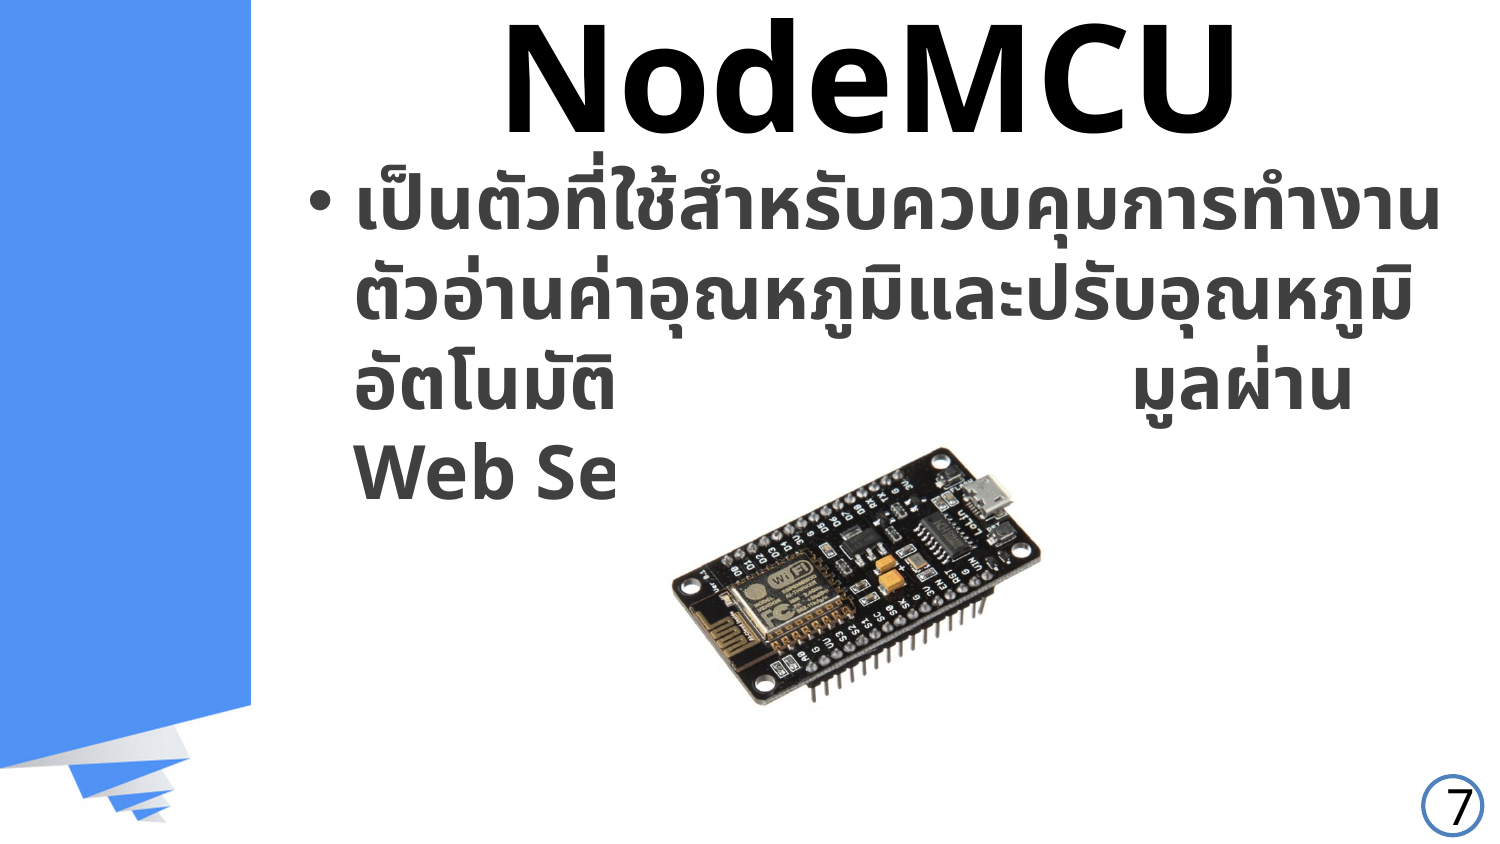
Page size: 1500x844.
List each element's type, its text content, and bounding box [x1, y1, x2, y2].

list เป็นตัวที่ใช้สำหรับควบคุมการทำงานตัวอ่านค่าอุณหภูมิและปรับอุณหภูมิอัตโนมัติ และ แสดงค่าข้อมูลผ่าน Web Server [242, 146, 1500, 340]
text_box 7 [1421, 774, 1485, 838]
text_box NodeMCU [242, 0, 1500, 146]
picture [0, 0, 1500, 844]
